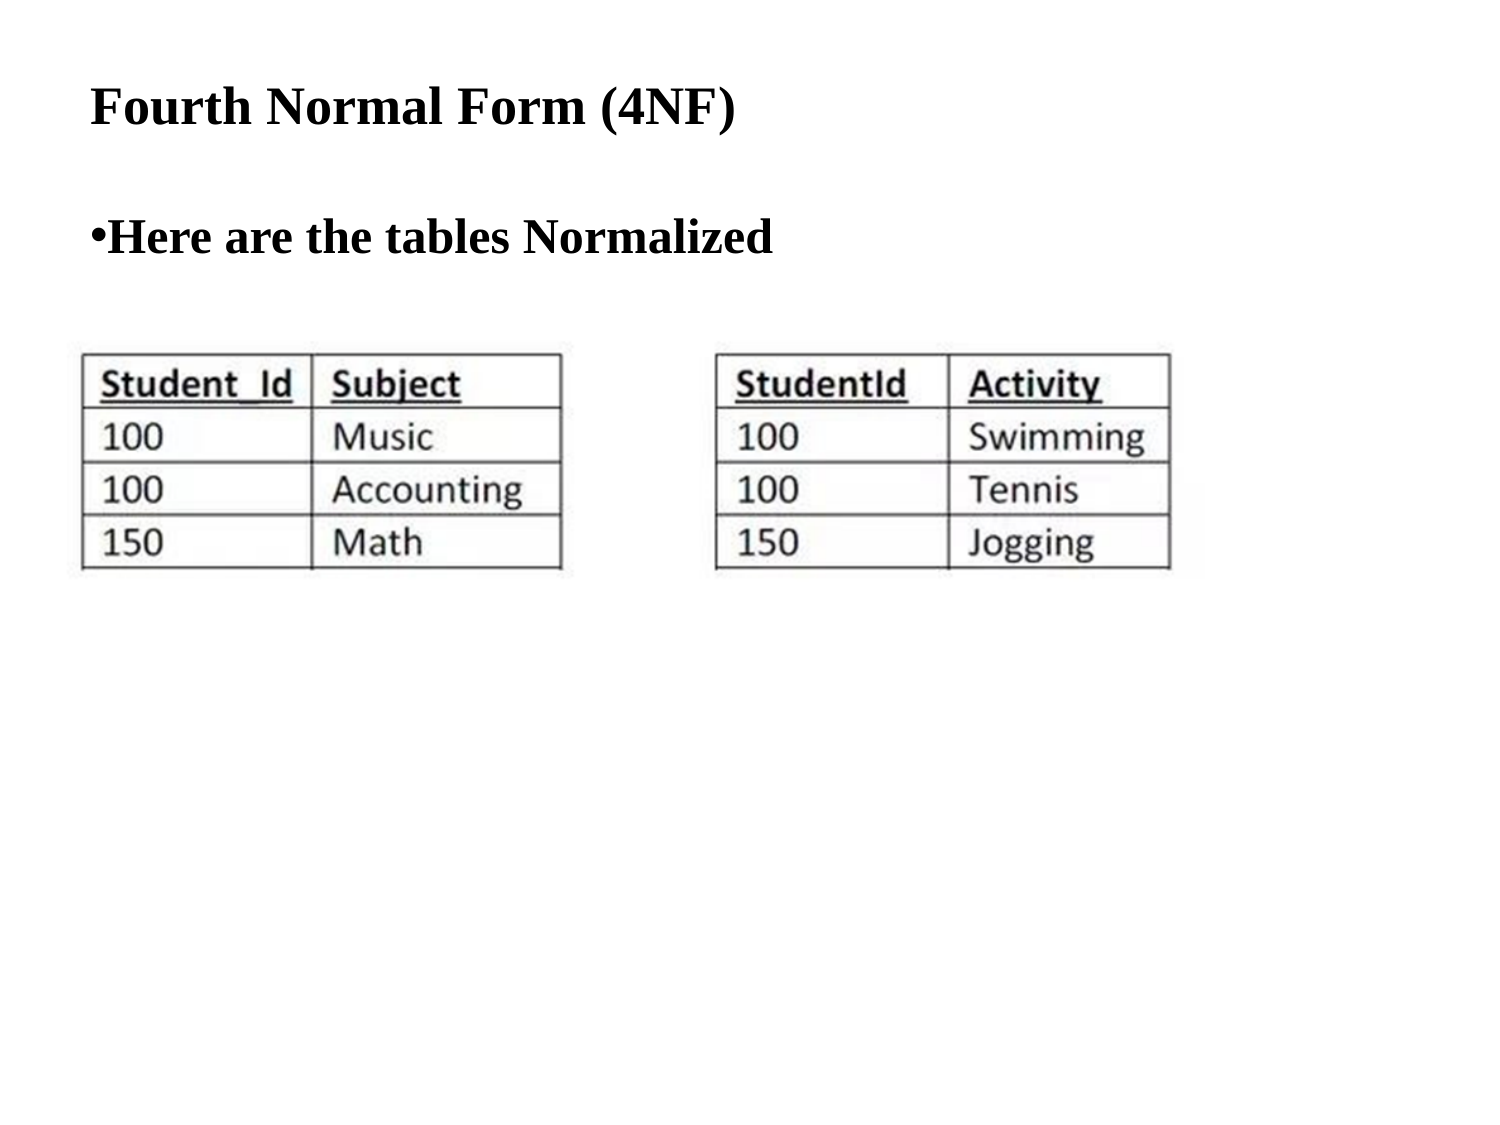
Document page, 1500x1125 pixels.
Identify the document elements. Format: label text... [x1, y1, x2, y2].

picture [36, 326, 1225, 601]
title Fourth Normal Form (4NF) [75, 45, 1400, 161]
list Here are the tables Normalized [75, 196, 1436, 1005]
